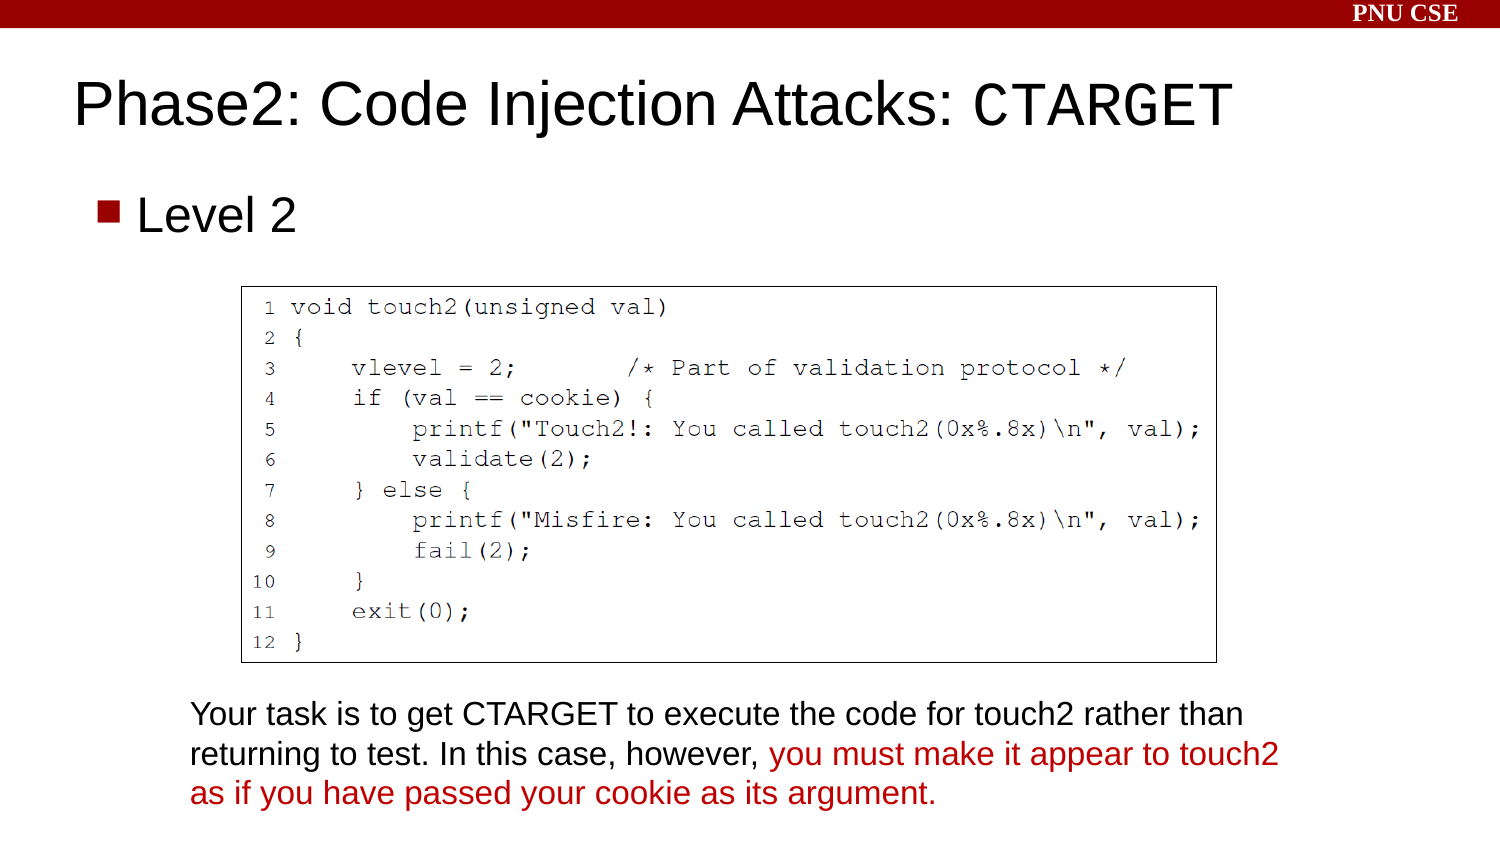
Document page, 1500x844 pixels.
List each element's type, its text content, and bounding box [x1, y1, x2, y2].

title Phase2: Code Injection Attacks: CTARGET [58, 53, 1304, 148]
picture [241, 286, 1217, 663]
text_box Your task is to get CTARGET to execute the code for touch2 rather than returning to test. In this case, however, you must make it appear to touch2 as if you have passed your cookie as its argument. [174, 684, 1325, 819]
list Level 2 [65, 167, 1361, 780]
